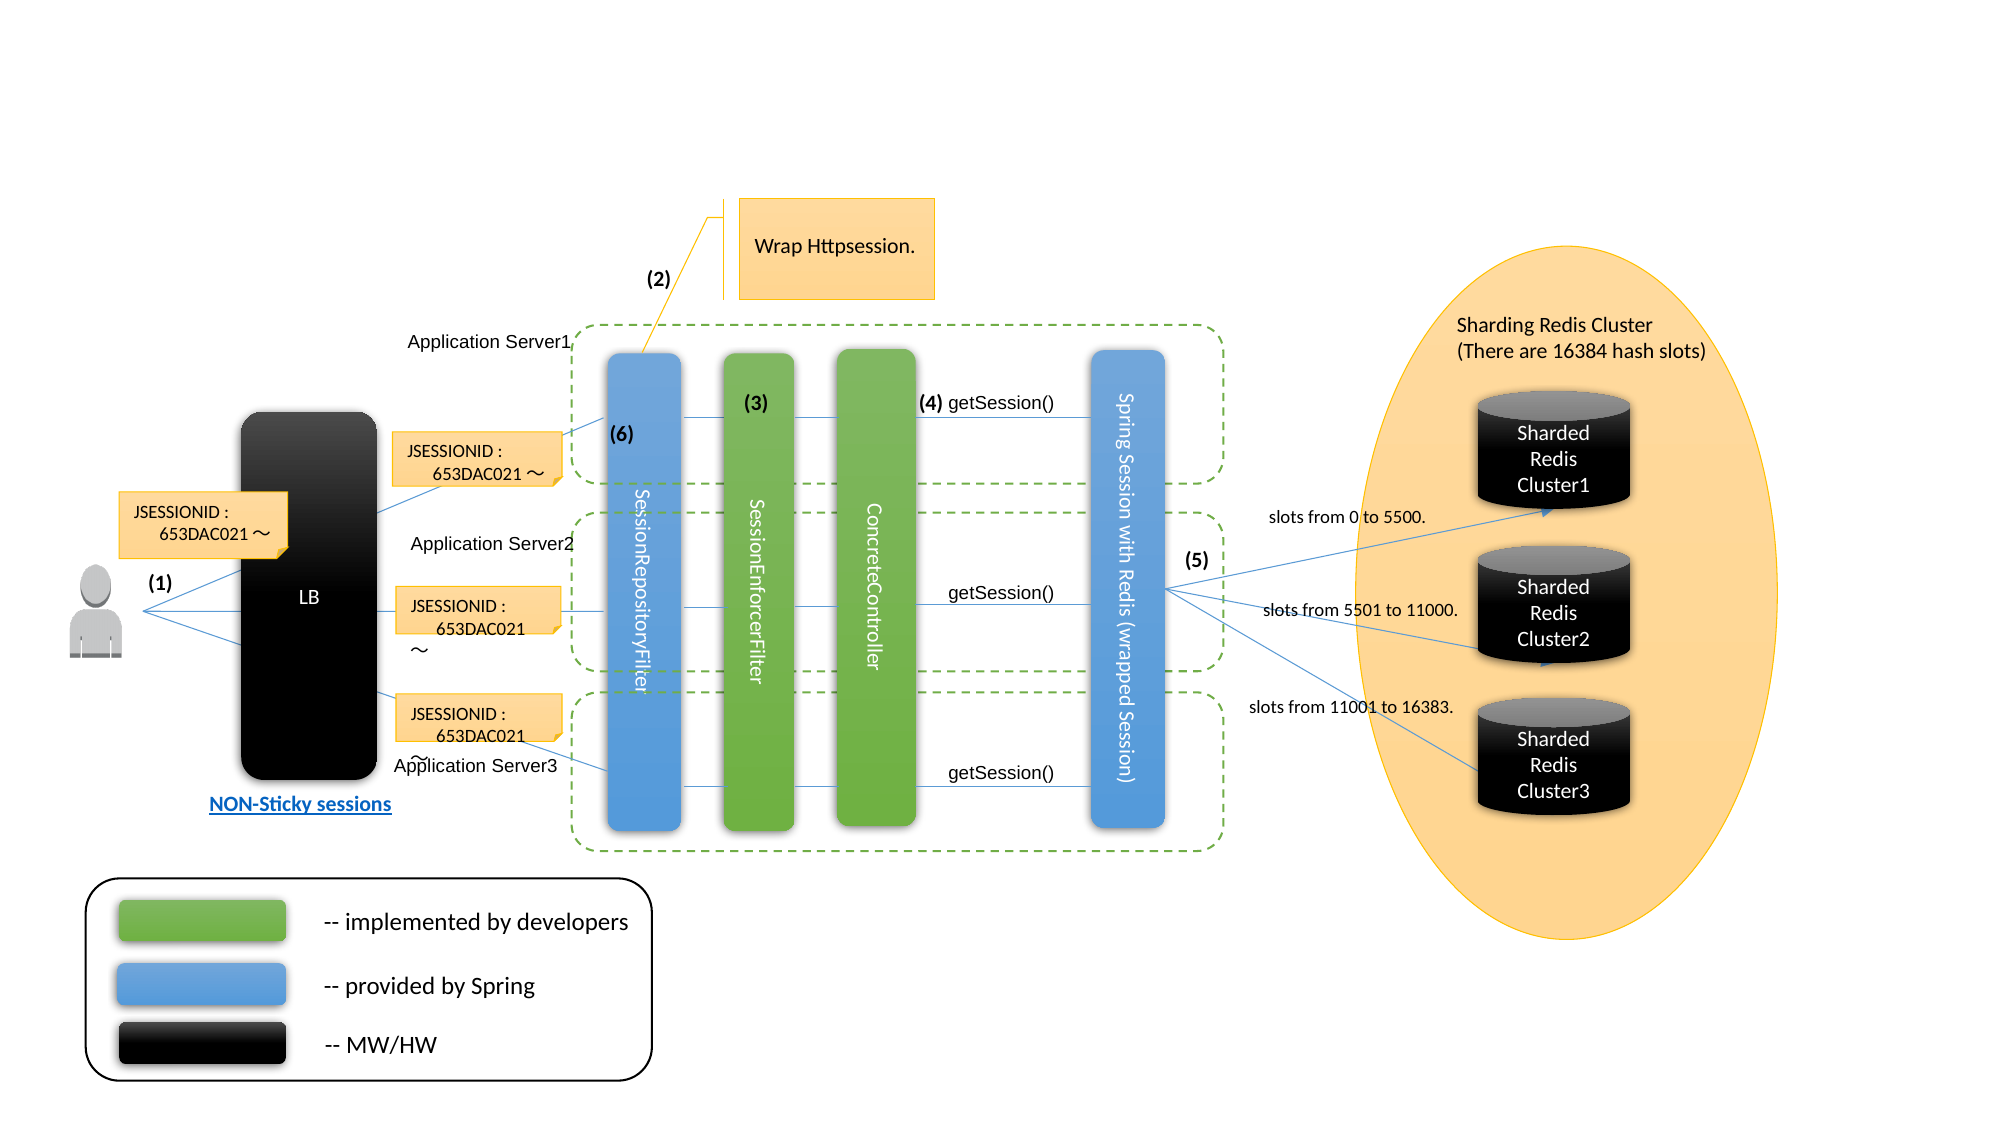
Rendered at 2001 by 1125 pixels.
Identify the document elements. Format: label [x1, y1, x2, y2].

text_box [48, 198, 1778, 1081]
